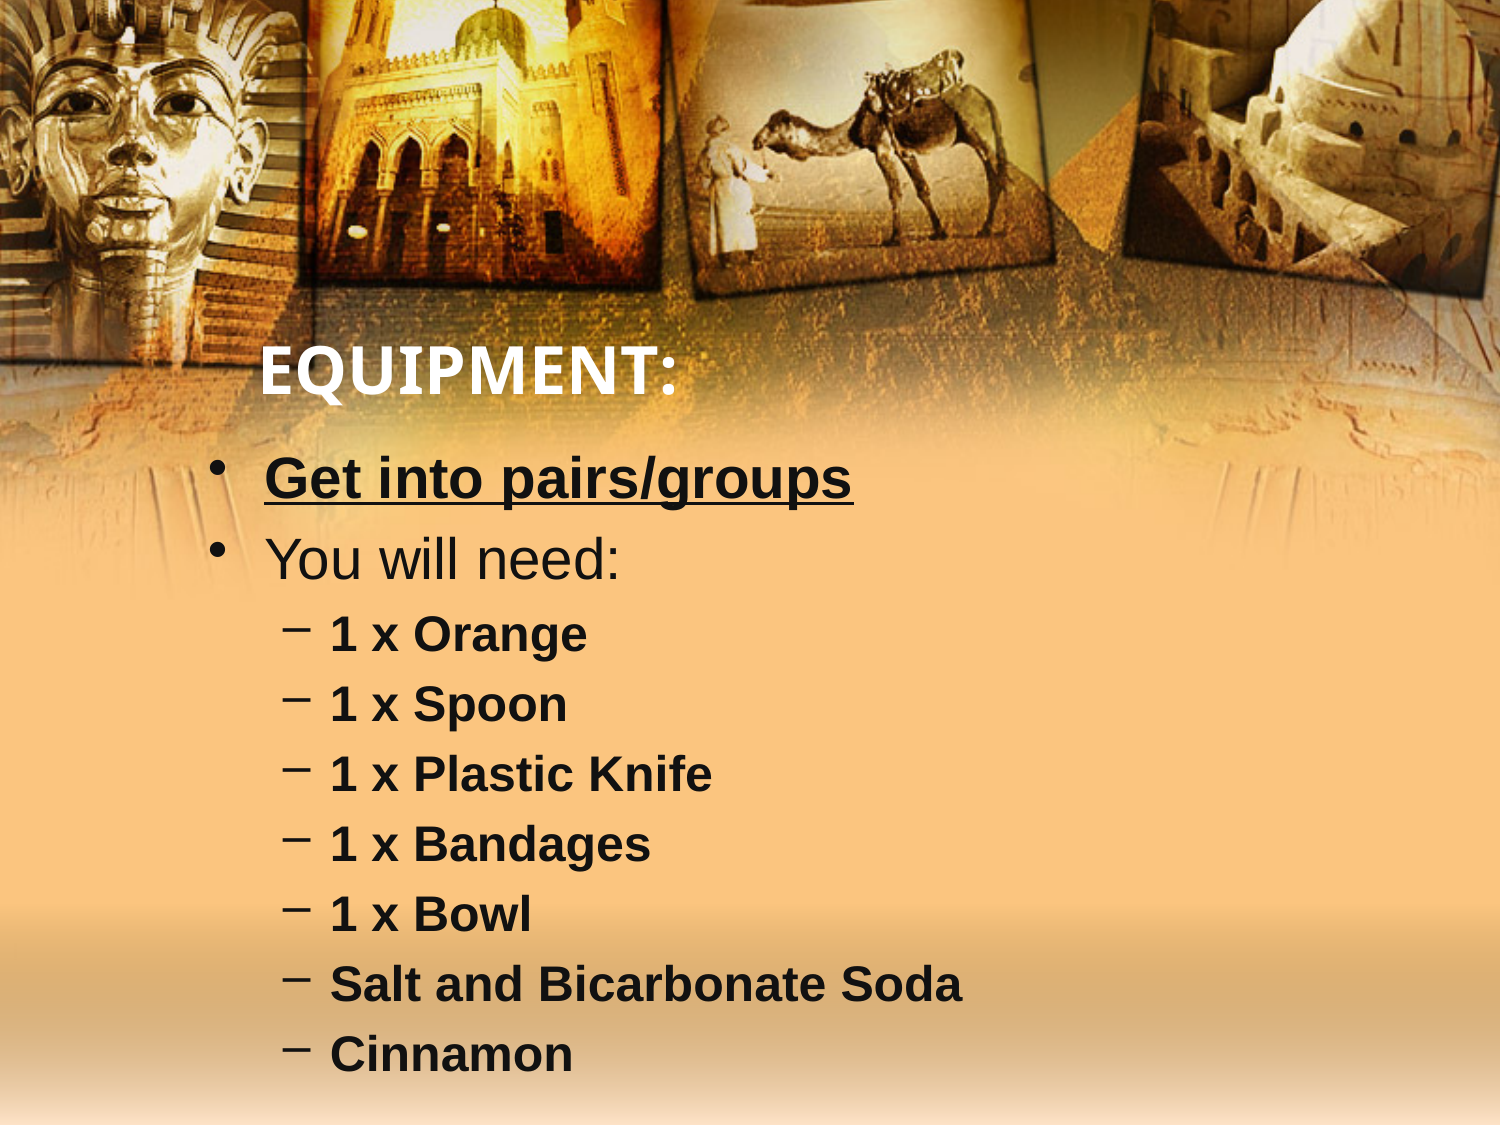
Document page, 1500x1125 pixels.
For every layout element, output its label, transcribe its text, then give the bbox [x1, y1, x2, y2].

title EQUIPMENT: [241, 314, 881, 422]
list Get into pairs/groups You will need: 1 x Orange 1 x Spoon 1 x Plastic Knife 1 x Bandages 1 x Bowl Salt and Bicarbonate Soda Cinnamon [192, 432, 1448, 1024]
picture [0, 0, 1500, 935]
